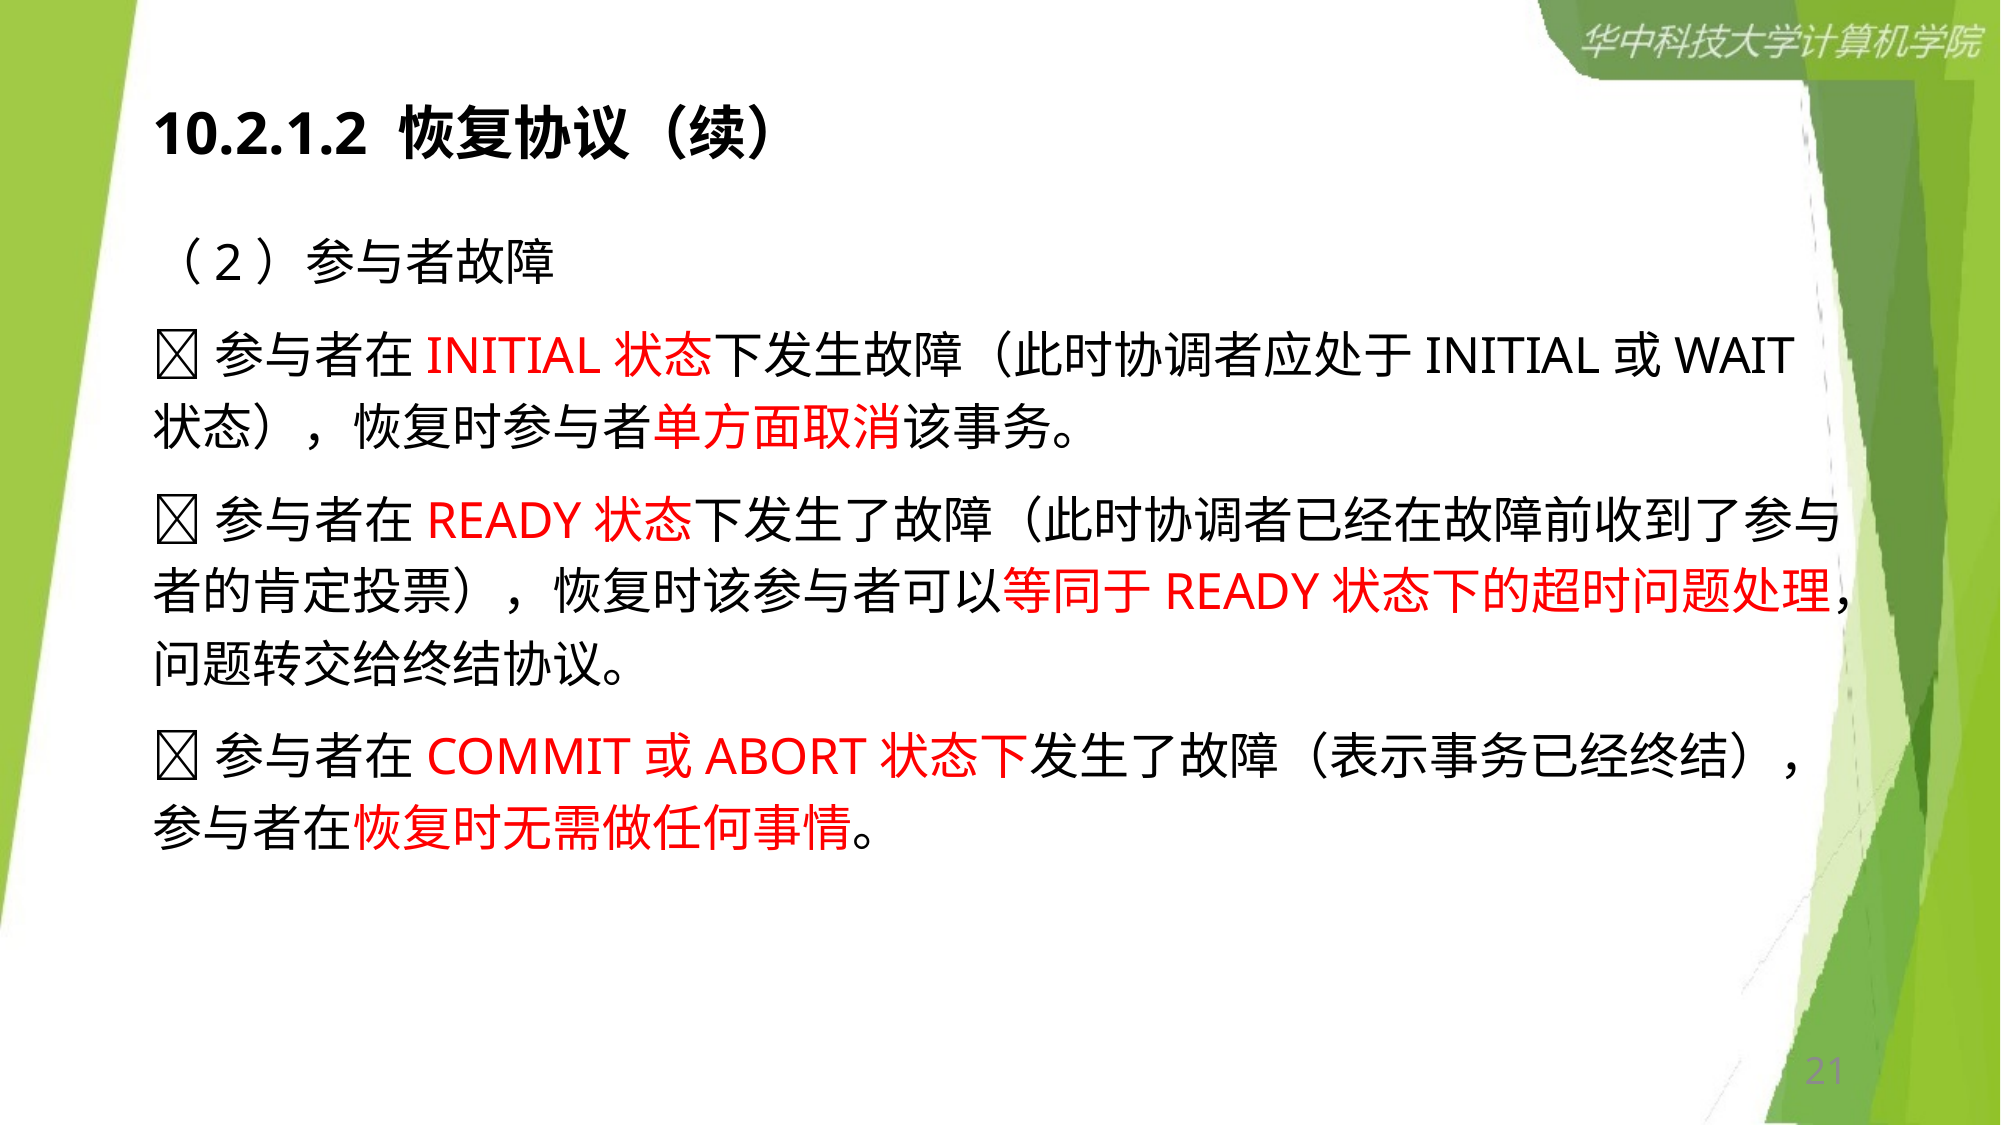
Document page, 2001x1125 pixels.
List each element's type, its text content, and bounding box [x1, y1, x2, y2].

list （2）参与者故障 参与者在INITIAL状态下发生故障（此时协调者应处于INITIAL或WAIT状态），恢复时参与者单方面取消该事务。 参与者在READY状态下发生了故障（此时协调者已经在故障前收到了参与者的肯定投票），恢复时该参与者可以等同于READY状态下的超时问题处理，问题转交给终结协议。 参与者在COMMIT或ABORT状态下发生了故障（表示事务已经终结），参与者在恢复时无需做任何事情。 [137, 210, 1863, 925]
picture [0, 0, 2001, 1125]
title 10.2.1.2 恢复协议（续） [137, 59, 1863, 210]
slide_number 21 [1412, 1042, 1863, 1103]
